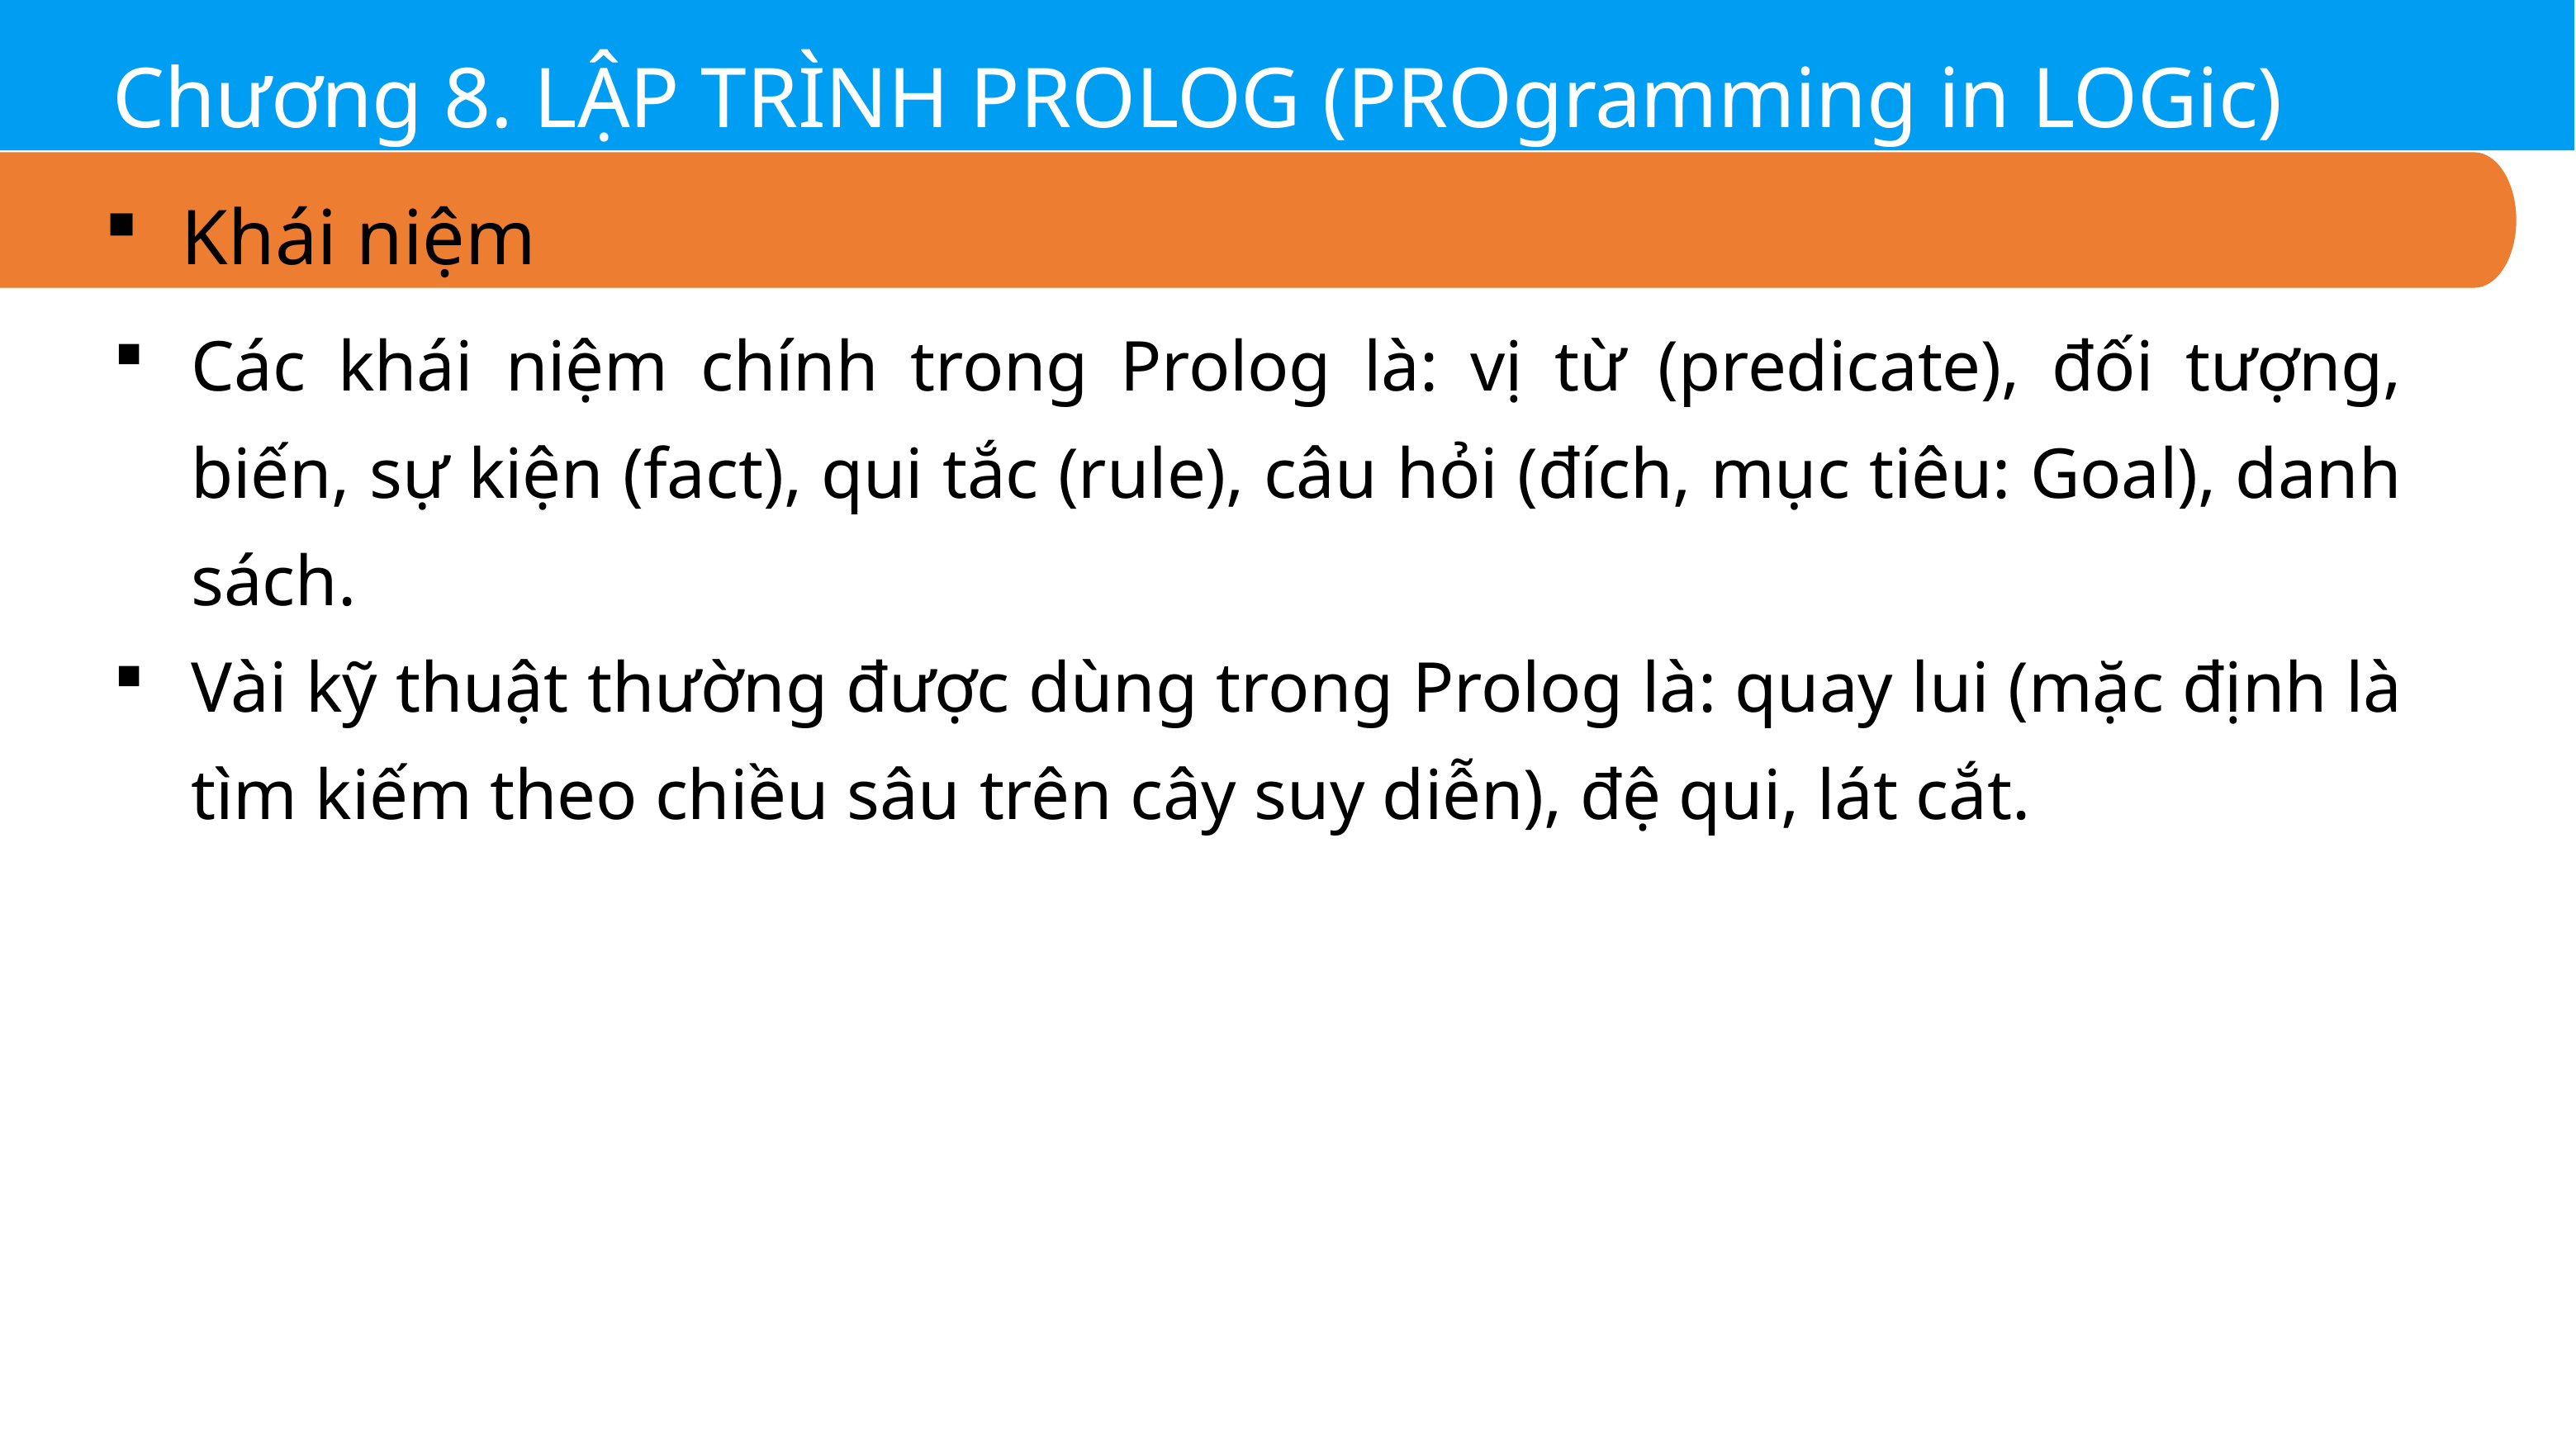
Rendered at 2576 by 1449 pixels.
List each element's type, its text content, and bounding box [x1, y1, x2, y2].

text_box Chương 8. LẬP TRÌNH PROLOG (PROgramming in LOGic) [111, 43, 2434, 144]
text_box [0, 0, 2574, 151]
text_box Khái niệm [102, 159, 2434, 280]
text_box Các khái niệm chính trong Prolog là: vị từ (predicate), đối tượng, biến, sự kiện (fact), qui tắc (rule), câu hỏi (đích, mục tiêu: Goal), danh sách. Vài kỹ thuật thường được dùng trong Prolog là: quay lui (mặc định là tìm kiếm theo chiều sâu trên cây suy diễn), đệ qui, lát cắt. [111, 295, 2404, 834]
text_box [0, 150, 2518, 290]
